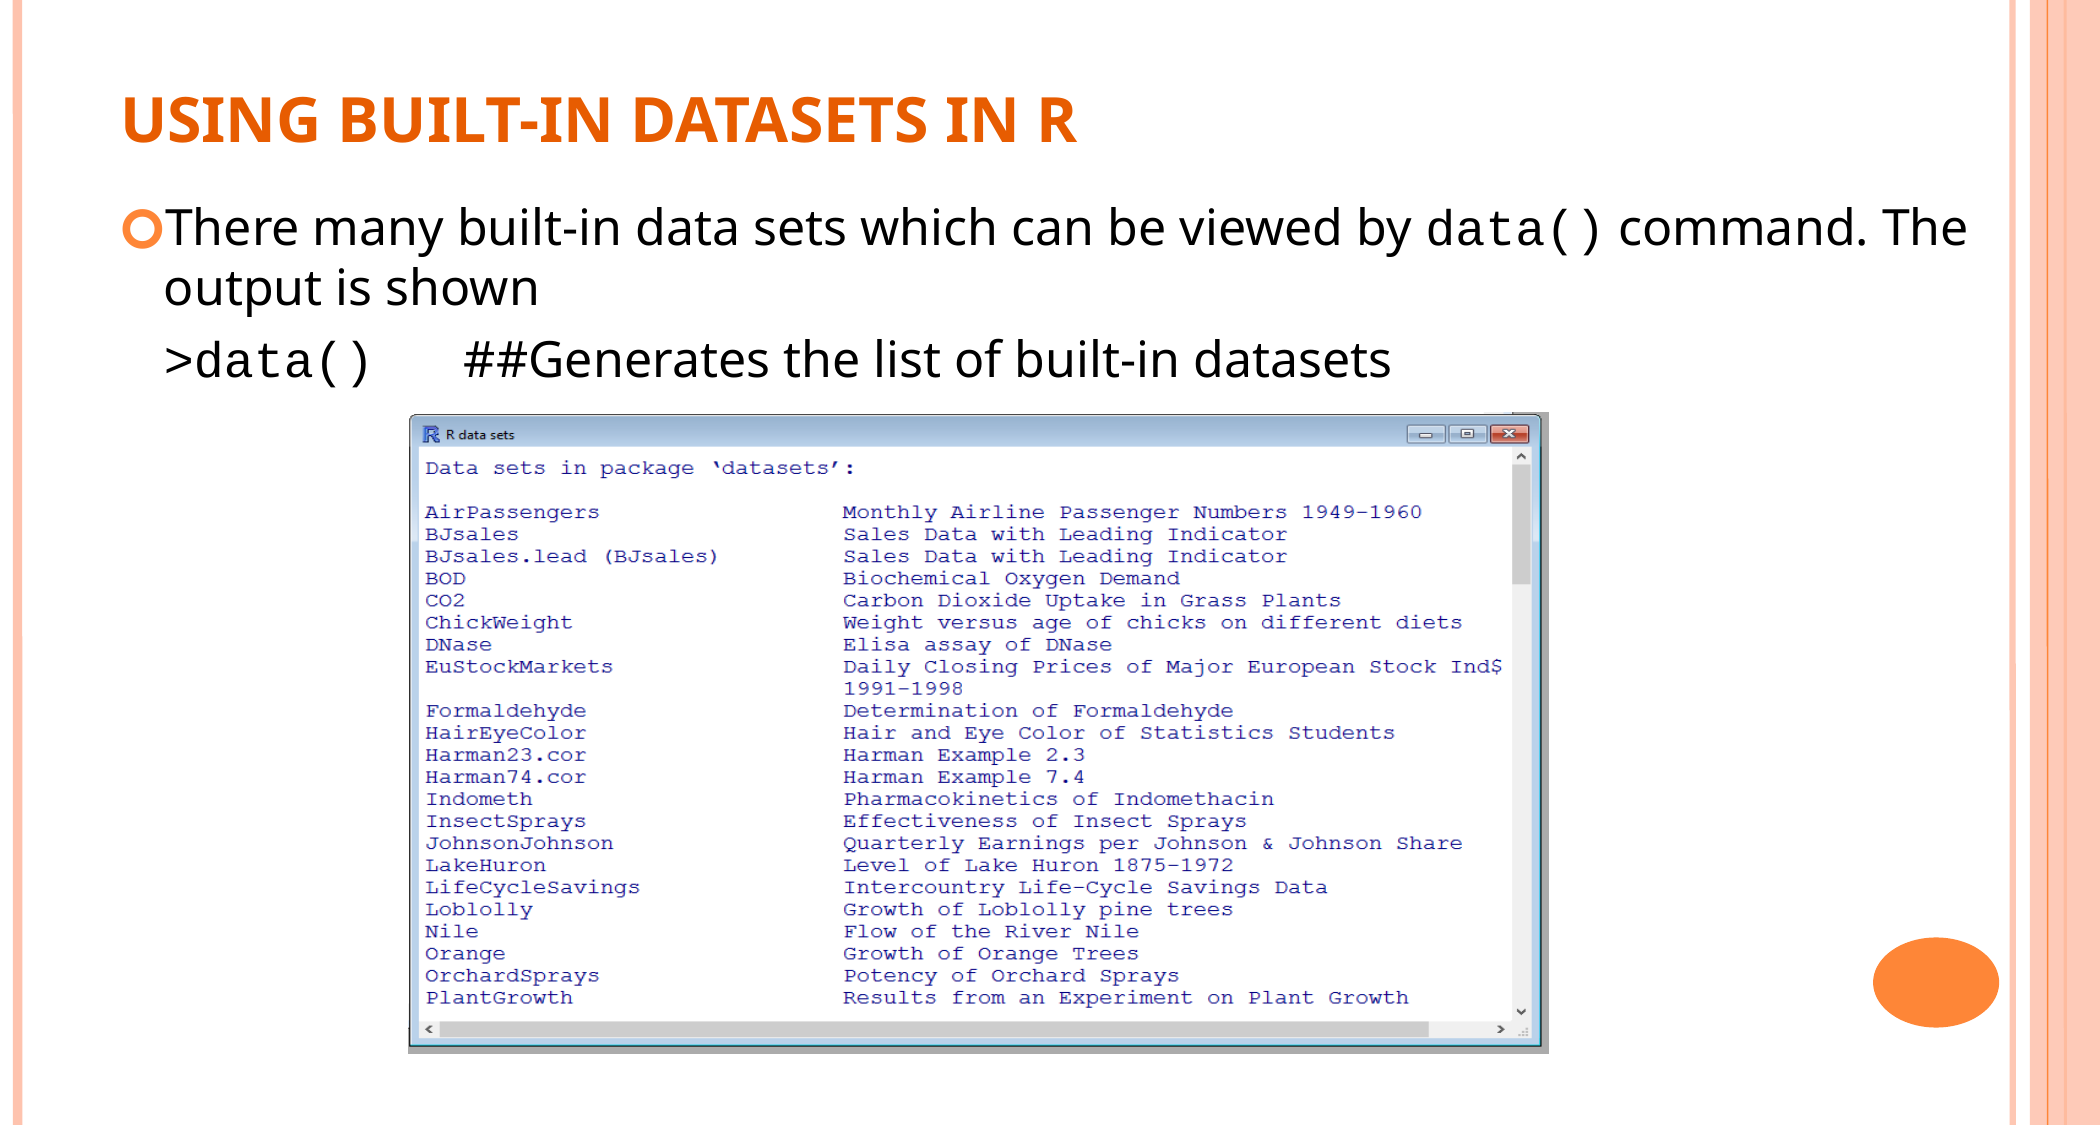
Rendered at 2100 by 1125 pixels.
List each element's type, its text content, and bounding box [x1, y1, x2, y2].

text_box USING BUILT-IN DATASETS IN R [105, 45, 2013, 163]
text_box There many built-in data sets which can be viewed by data() command. The output is shown >data() ##Generates the list of built-in datasets [105, 187, 2013, 1062]
picture [407, 412, 1549, 1055]
